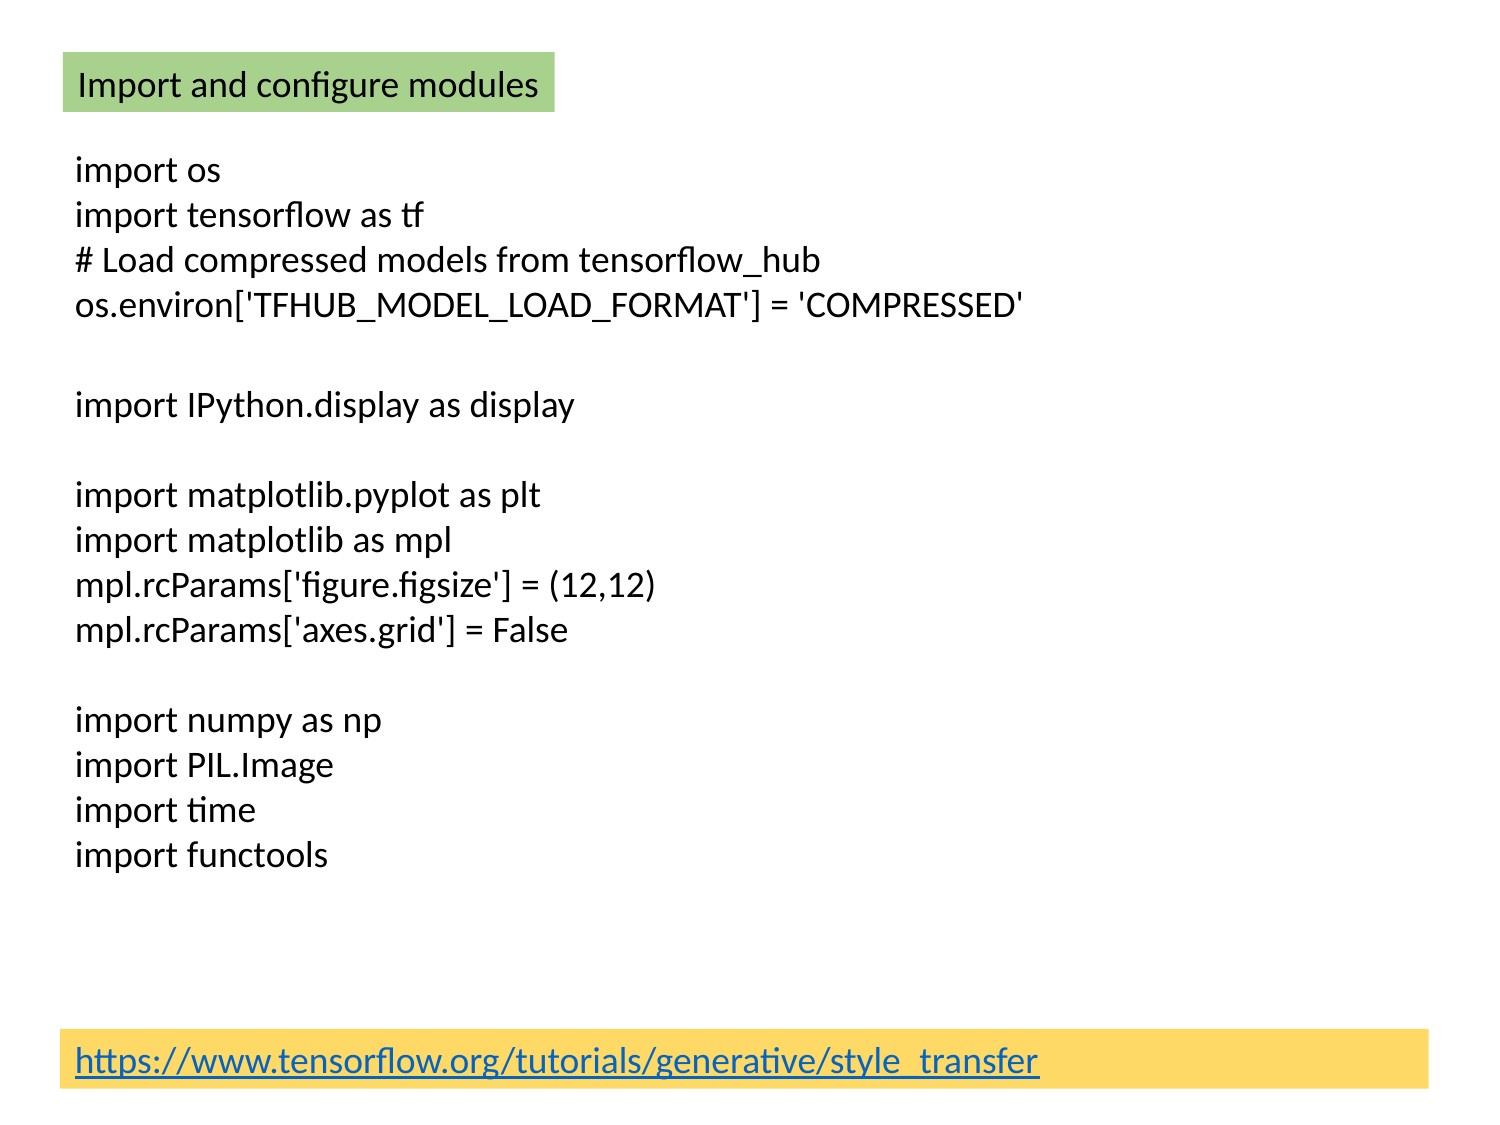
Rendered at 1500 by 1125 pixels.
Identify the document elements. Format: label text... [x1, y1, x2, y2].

text_box import IPython.display as display import matplotlib.pyplot as plt import matplotlib as mpl mpl.rcParams['figure.figsize'] = (12,12) mpl.rcParams['axes.grid'] = False import numpy as np import PIL.Image import time import functools [59, 372, 1429, 883]
text_box import os import tensorflow as tf # Load compressed models from tensorflow_hub os.environ['TFHUB_MODEL_LOAD_FORMAT'] = 'COMPRESSED' [59, 137, 1429, 333]
text_box https://www.tensorflow.org/tutorials/generative/style_transfer [59, 1028, 1429, 1089]
text_box Import and configure modules [62, 52, 555, 112]
